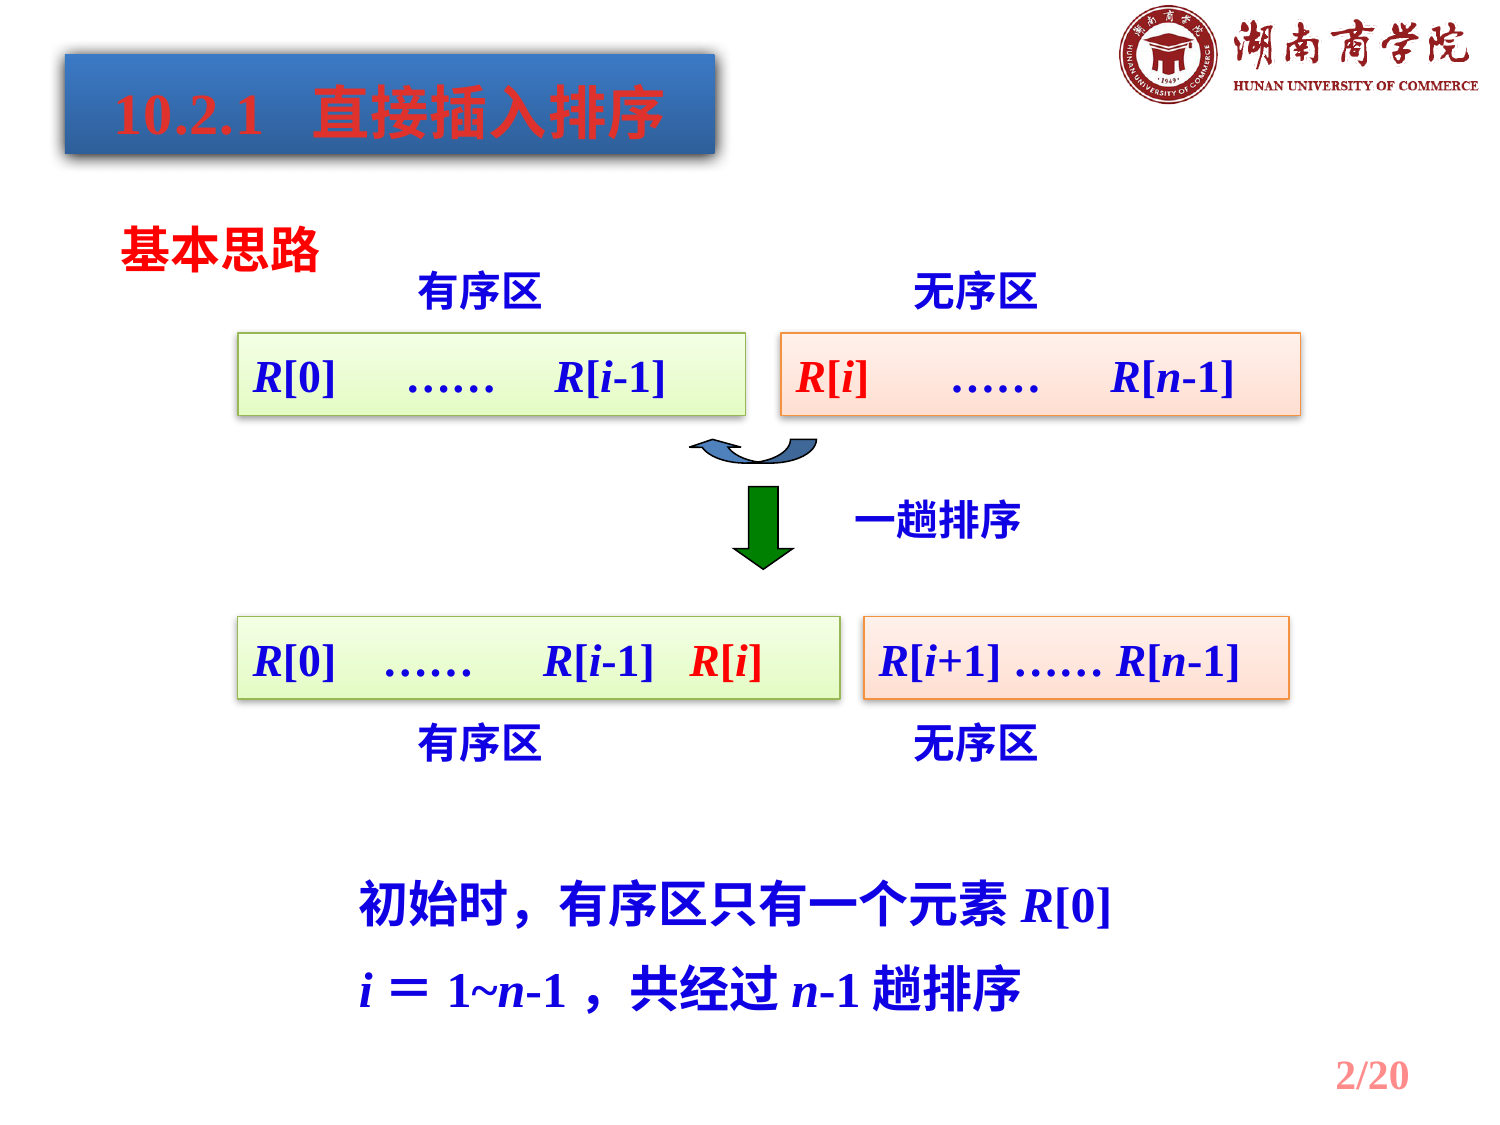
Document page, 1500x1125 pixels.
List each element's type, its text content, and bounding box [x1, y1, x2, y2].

text_box R[i] …… R[n-1] [780, 332, 1301, 416]
text_box 10.2.1 直接插入排序 [64, 54, 715, 154]
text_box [237, 616, 1290, 776]
slide_number 2/20 [1074, 1042, 1425, 1103]
text_box 有序区 [403, 257, 592, 323]
picture [1089, 0, 1500, 110]
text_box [686, 439, 1148, 570]
text_box 基本思路 [105, 210, 375, 286]
text_box 初始时，有序区只有一个元素R[0] i＝1~n-1，共经过n-1趟排序 [343, 864, 1159, 1025]
text_box 无序区 [899, 257, 1088, 323]
text_box R[0] …… R[i-1] [237, 332, 746, 416]
